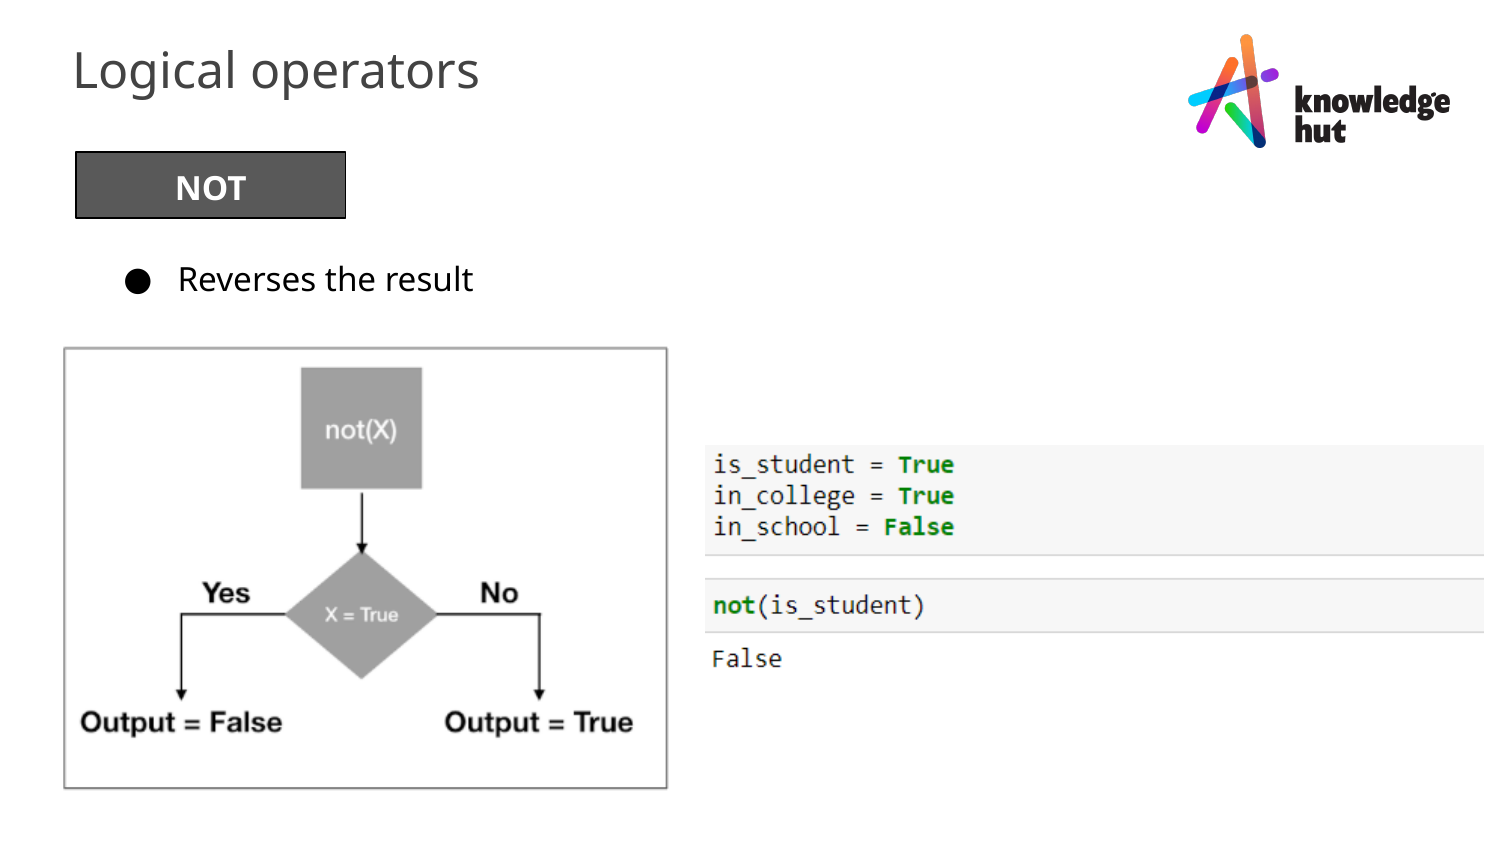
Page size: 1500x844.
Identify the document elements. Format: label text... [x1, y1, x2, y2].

text_box Logical operators [56, 23, 1322, 110]
text_box Reverses the result [87, 242, 1500, 330]
picture [1184, 30, 1454, 152]
picture [56, 337, 672, 796]
text_box NOT [76, 151, 346, 219]
picture [705, 445, 1485, 688]
